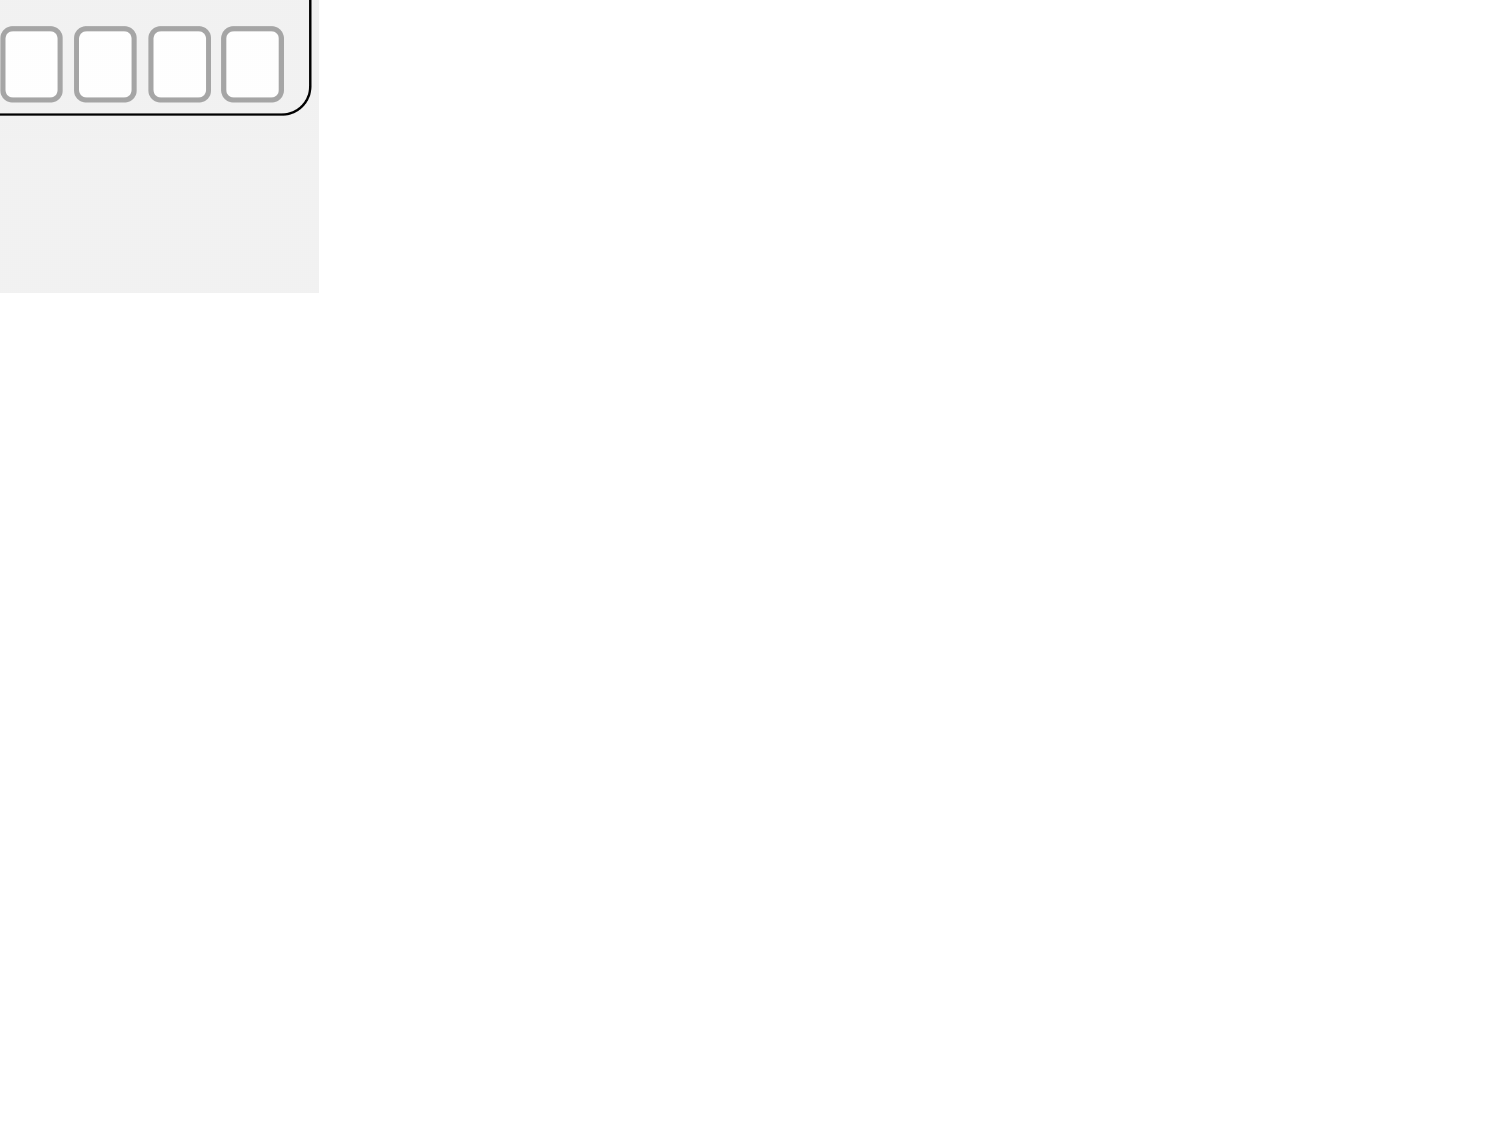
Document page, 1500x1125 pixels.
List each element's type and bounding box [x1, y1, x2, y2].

picture [0, 0, 320, 293]
